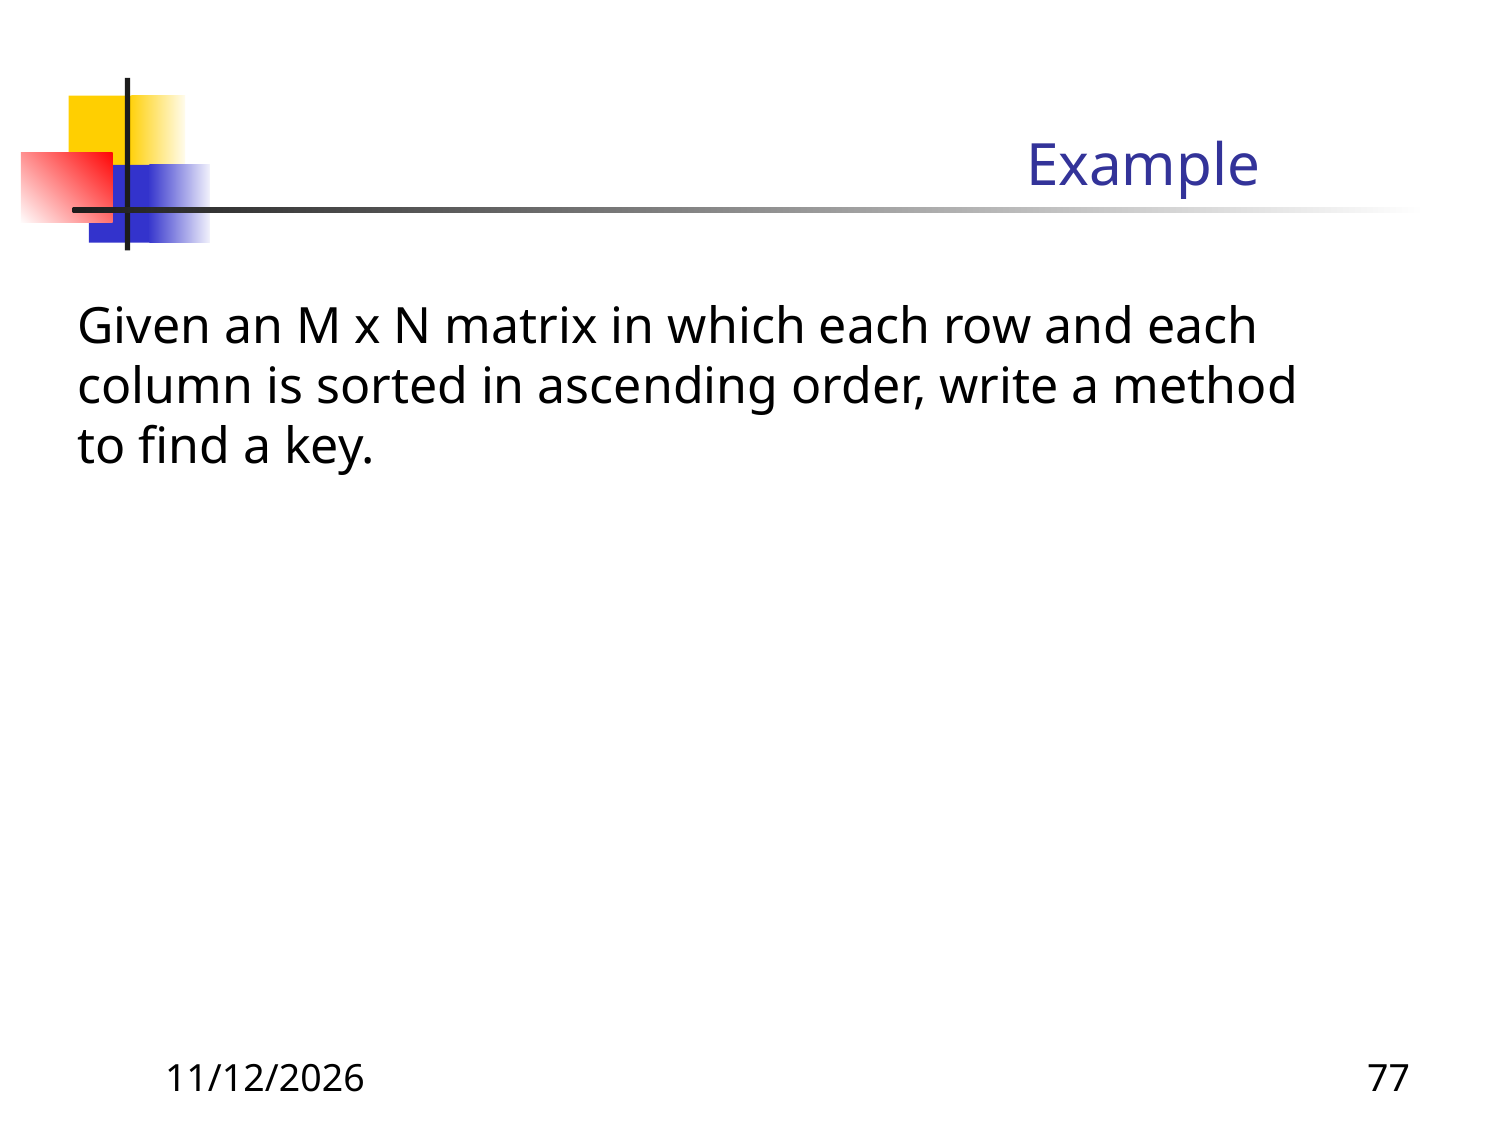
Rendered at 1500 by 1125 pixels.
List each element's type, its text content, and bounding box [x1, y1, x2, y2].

slide_number 77 [1112, 1037, 1425, 1113]
title Example [188, 16, 1275, 205]
text_box Given an M x N matrix in which each row and each column is sorted in ascending order, write a method to find a key. [62, 285, 1365, 481]
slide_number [150, 1037, 463, 1113]
